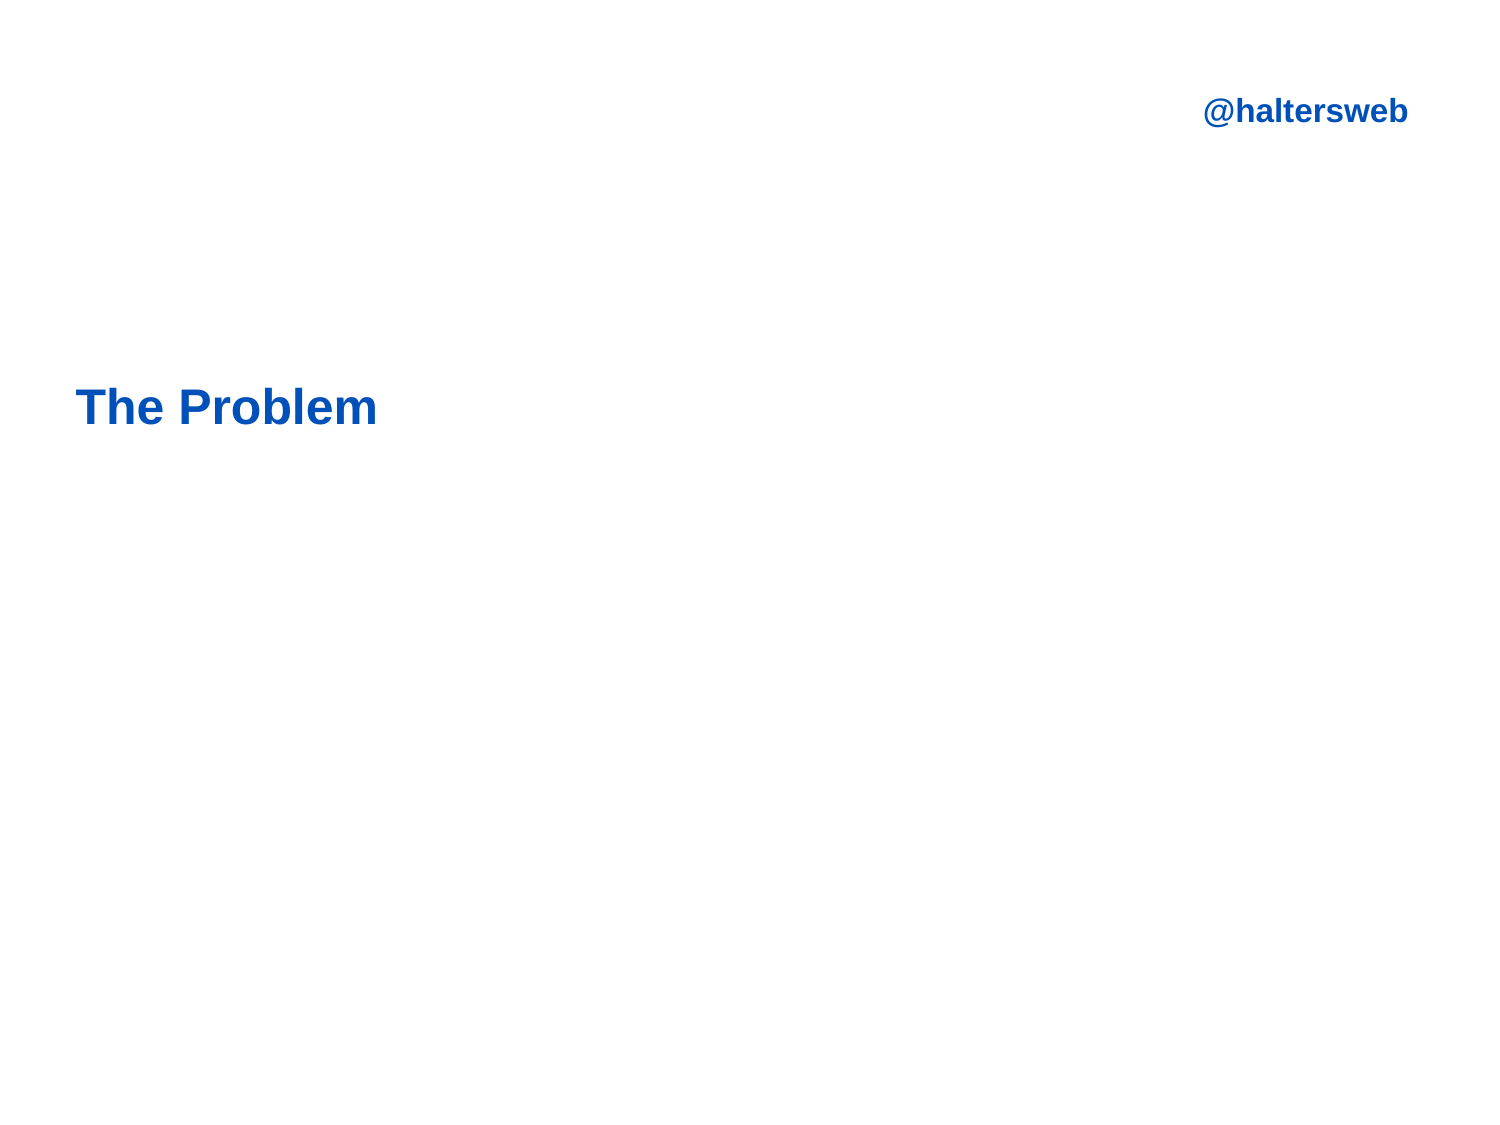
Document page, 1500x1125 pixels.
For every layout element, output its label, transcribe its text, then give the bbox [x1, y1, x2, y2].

text_box @haltersweb [1187, 61, 1424, 137]
title The Problem [75, 374, 1351, 625]
